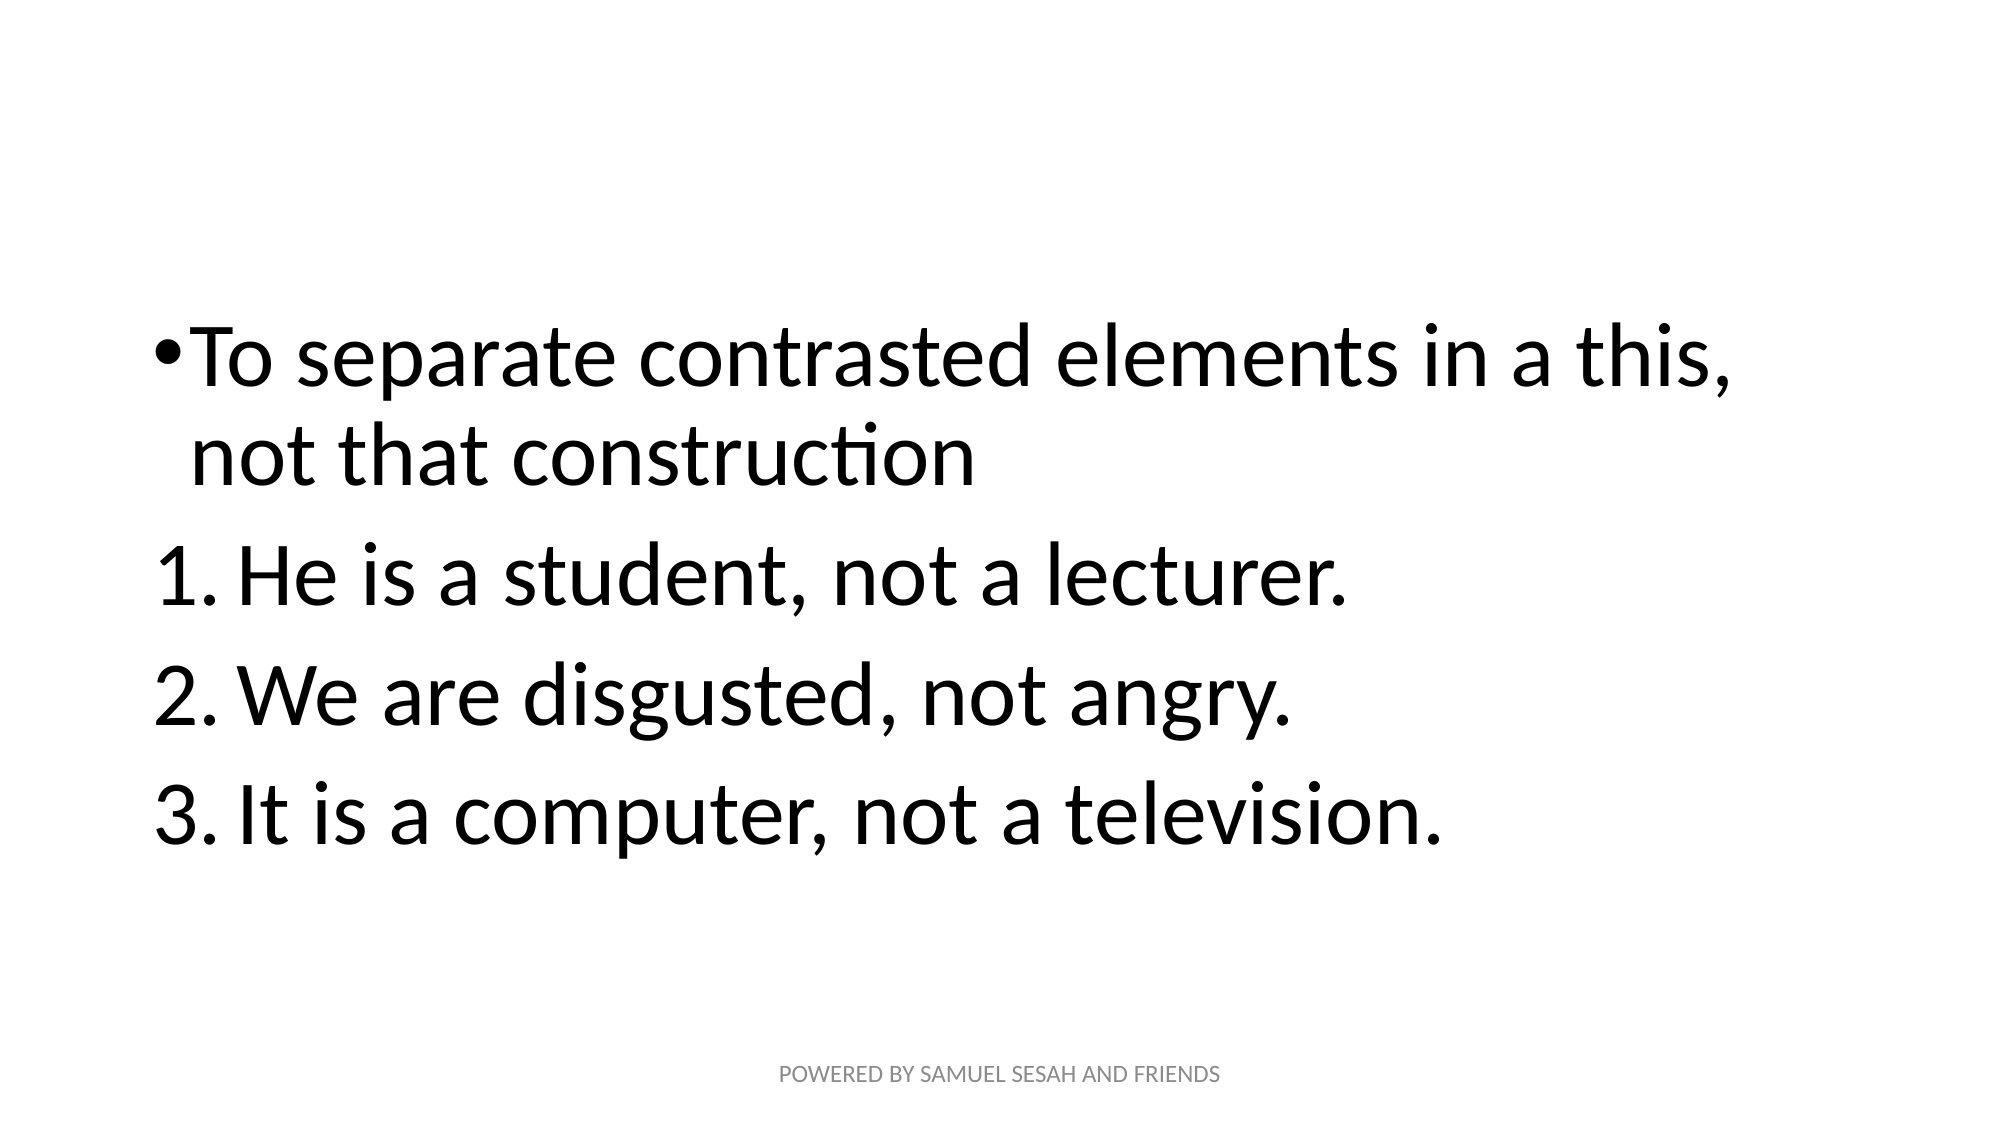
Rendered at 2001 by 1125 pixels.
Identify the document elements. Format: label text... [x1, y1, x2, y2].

list To separate contrasted elements in a this, not that construction He is a student, not a lecturer. We are disgusted, not angry. It is a computer, not a television. [137, 299, 1863, 1014]
footer POWERED BY SAMUEL SESAH AND FRIENDS [662, 1042, 1338, 1103]
